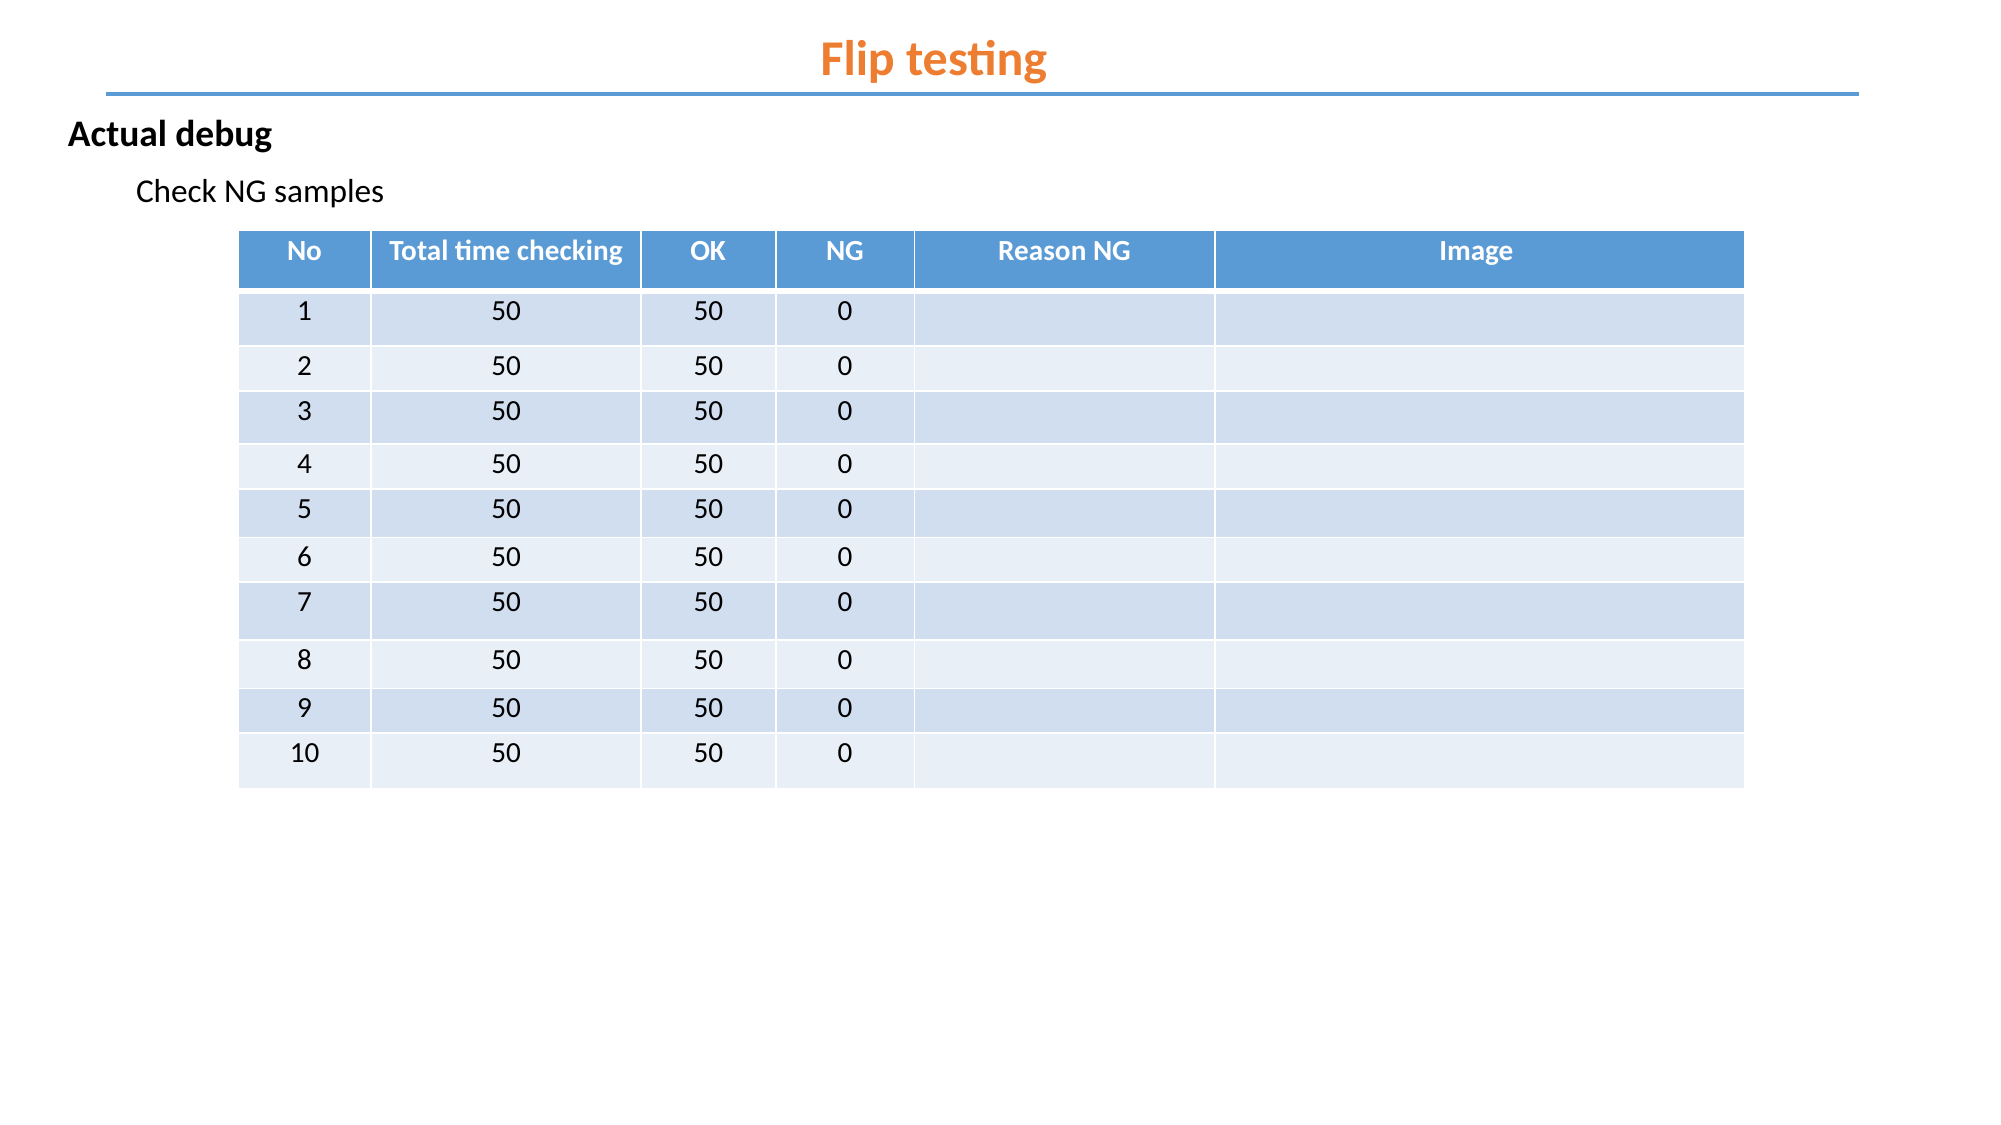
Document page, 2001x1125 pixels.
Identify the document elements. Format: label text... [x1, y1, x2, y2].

table_cell 8 [239, 641, 370, 688]
table_header NG [777, 231, 914, 288]
table_header Total time checking [372, 231, 640, 288]
text_box Flip testing [805, 18, 1195, 93]
table_cell [1216, 347, 1744, 390]
table_cell 0 [777, 583, 914, 639]
table_cell 50 [372, 689, 640, 732]
table_cell 0 [777, 490, 914, 537]
table_cell 50 [372, 392, 640, 443]
table_cell [915, 583, 1214, 639]
table_cell 50 [372, 445, 640, 488]
table_cell 0 [777, 347, 914, 390]
table_cell [1216, 392, 1744, 443]
table_cell 0 [777, 641, 914, 688]
table_cell 50 [642, 689, 775, 732]
table_cell [1216, 583, 1744, 639]
table_cell 3 [239, 392, 370, 443]
table_cell [915, 392, 1214, 443]
table_header OK [642, 231, 775, 288]
table_cell [915, 538, 1214, 581]
table_cell 50 [372, 734, 640, 788]
table_cell 50 [372, 641, 640, 688]
table_cell 0 [777, 734, 914, 788]
table_cell 50 [642, 583, 775, 639]
table_cell [1216, 294, 1744, 345]
table_cell 50 [642, 445, 775, 488]
table_cell 50 [372, 347, 640, 390]
table_cell 50 [642, 490, 775, 537]
table_cell 0 [777, 294, 914, 345]
table_cell 50 [642, 347, 775, 390]
table_cell [1216, 689, 1744, 732]
table_cell 0 [777, 689, 914, 732]
table_cell [1216, 445, 1744, 488]
table_cell [915, 294, 1214, 345]
table_cell 1 [239, 294, 370, 345]
table_cell 2 [239, 347, 370, 390]
table_cell [1216, 641, 1744, 688]
table_cell 50 [372, 583, 640, 639]
table_cell 9 [239, 689, 370, 732]
table_cell 50 [372, 538, 640, 581]
table_cell 6 [239, 538, 370, 581]
table_cell [1216, 538, 1744, 581]
table_cell [915, 490, 1214, 537]
table_cell 50 [642, 294, 775, 345]
table_cell 50 [372, 490, 640, 537]
table_header No [239, 231, 370, 288]
table_cell 7 [239, 583, 370, 639]
table_header Reason NG [915, 231, 1214, 288]
table_cell [915, 445, 1214, 488]
table_cell 50 [642, 392, 775, 443]
table_cell 10 [239, 734, 370, 788]
table_cell 50 [642, 641, 775, 688]
text_box Actual debug [53, 101, 453, 162]
table_cell [915, 689, 1214, 732]
table_cell 0 [777, 392, 914, 443]
table_cell [1216, 490, 1744, 537]
table_cell [915, 641, 1214, 688]
text_box Check NG samples [121, 162, 521, 217]
table_cell [1216, 734, 1744, 788]
table_cell 50 [642, 734, 775, 788]
table_cell [915, 734, 1214, 788]
table_cell 0 [777, 538, 914, 581]
table_cell 4 [239, 445, 370, 488]
table_cell [915, 347, 1214, 390]
table_header Image [1216, 231, 1744, 288]
table_cell 0 [777, 445, 914, 488]
table_cell 50 [372, 294, 640, 345]
table_cell 50 [642, 538, 775, 581]
table_cell 5 [239, 490, 370, 537]
